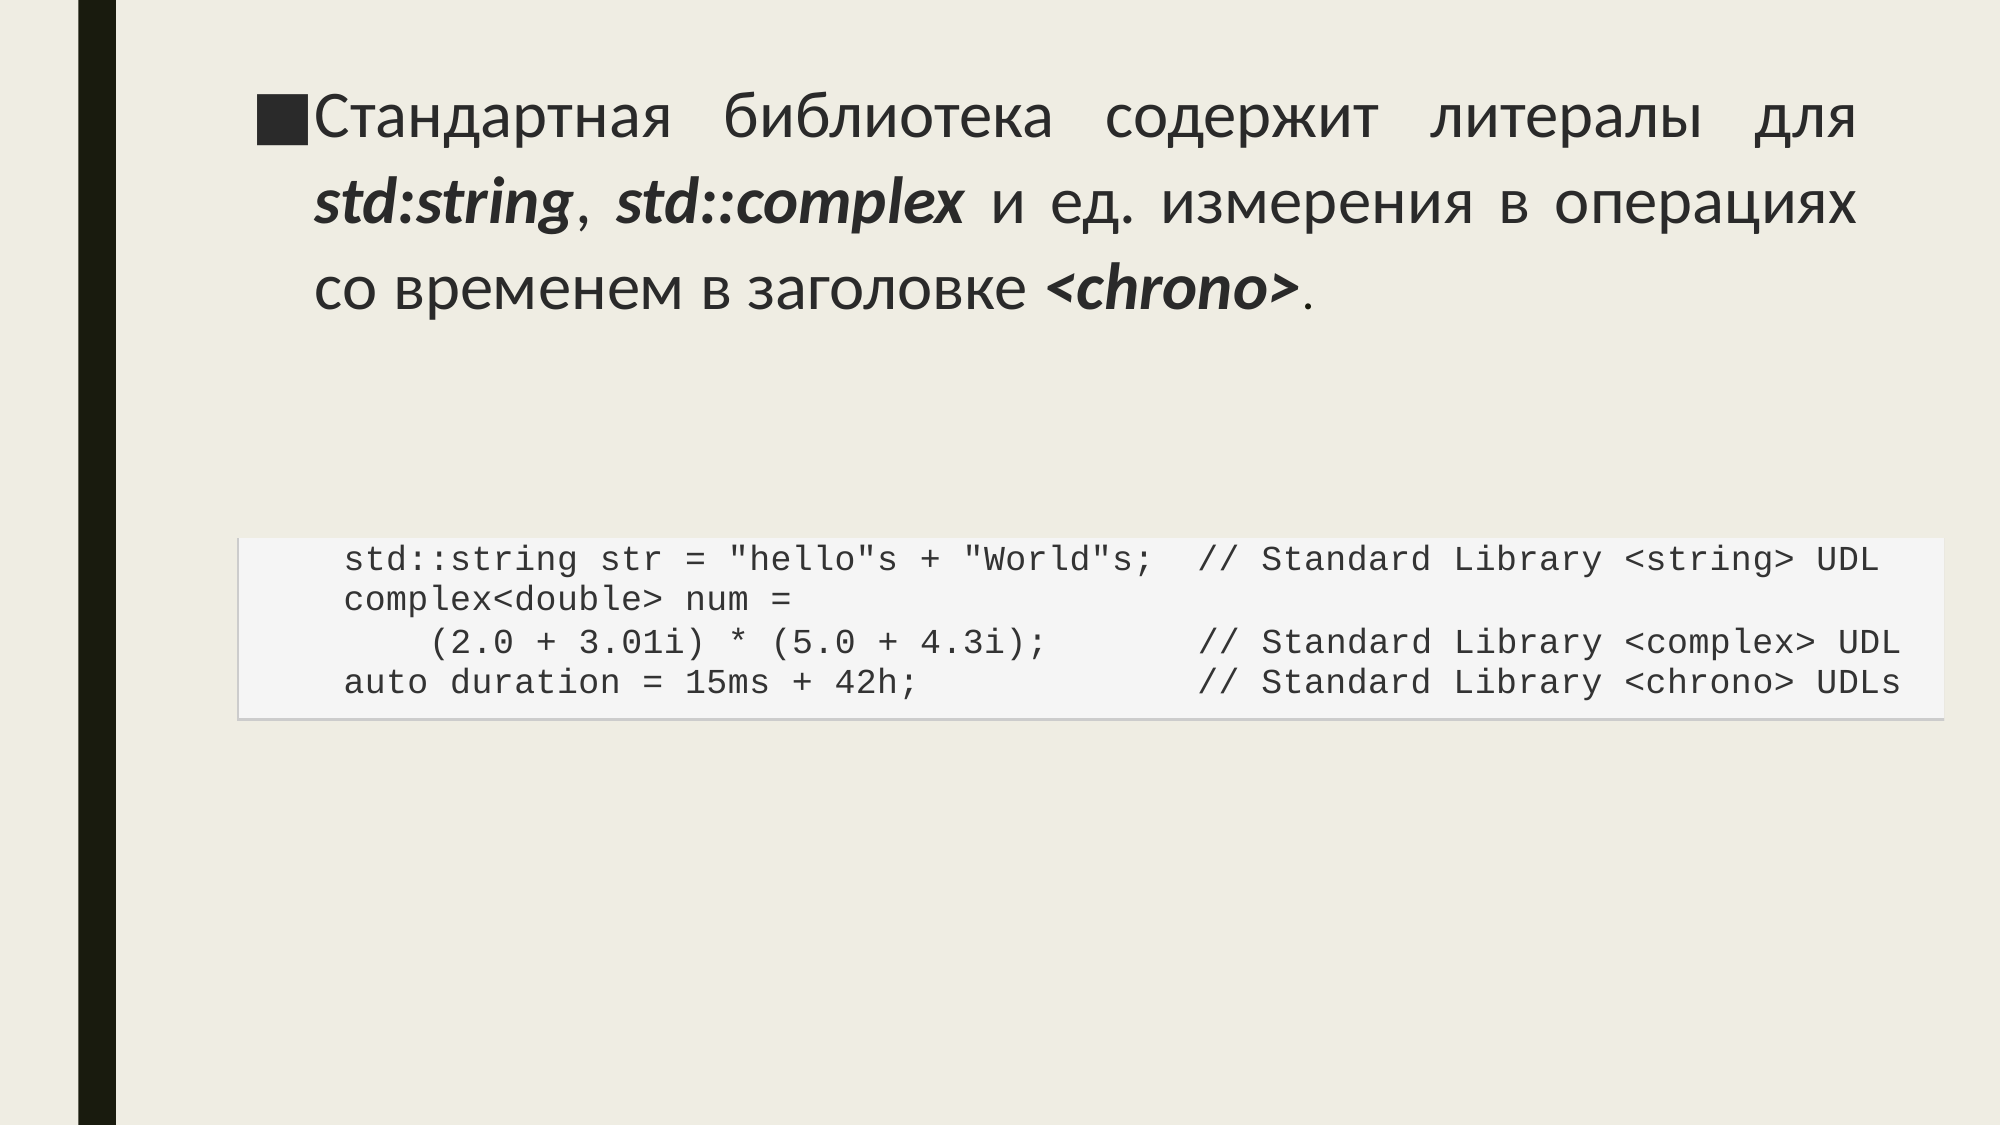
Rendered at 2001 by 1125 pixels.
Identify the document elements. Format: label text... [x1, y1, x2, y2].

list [236, 538, 1948, 818]
text_box Стандартная библиотека содержит литералы для std:string, std::complex и ед. измерения в операциях со временем в заголовке <chrono>. [236, 58, 1874, 538]
